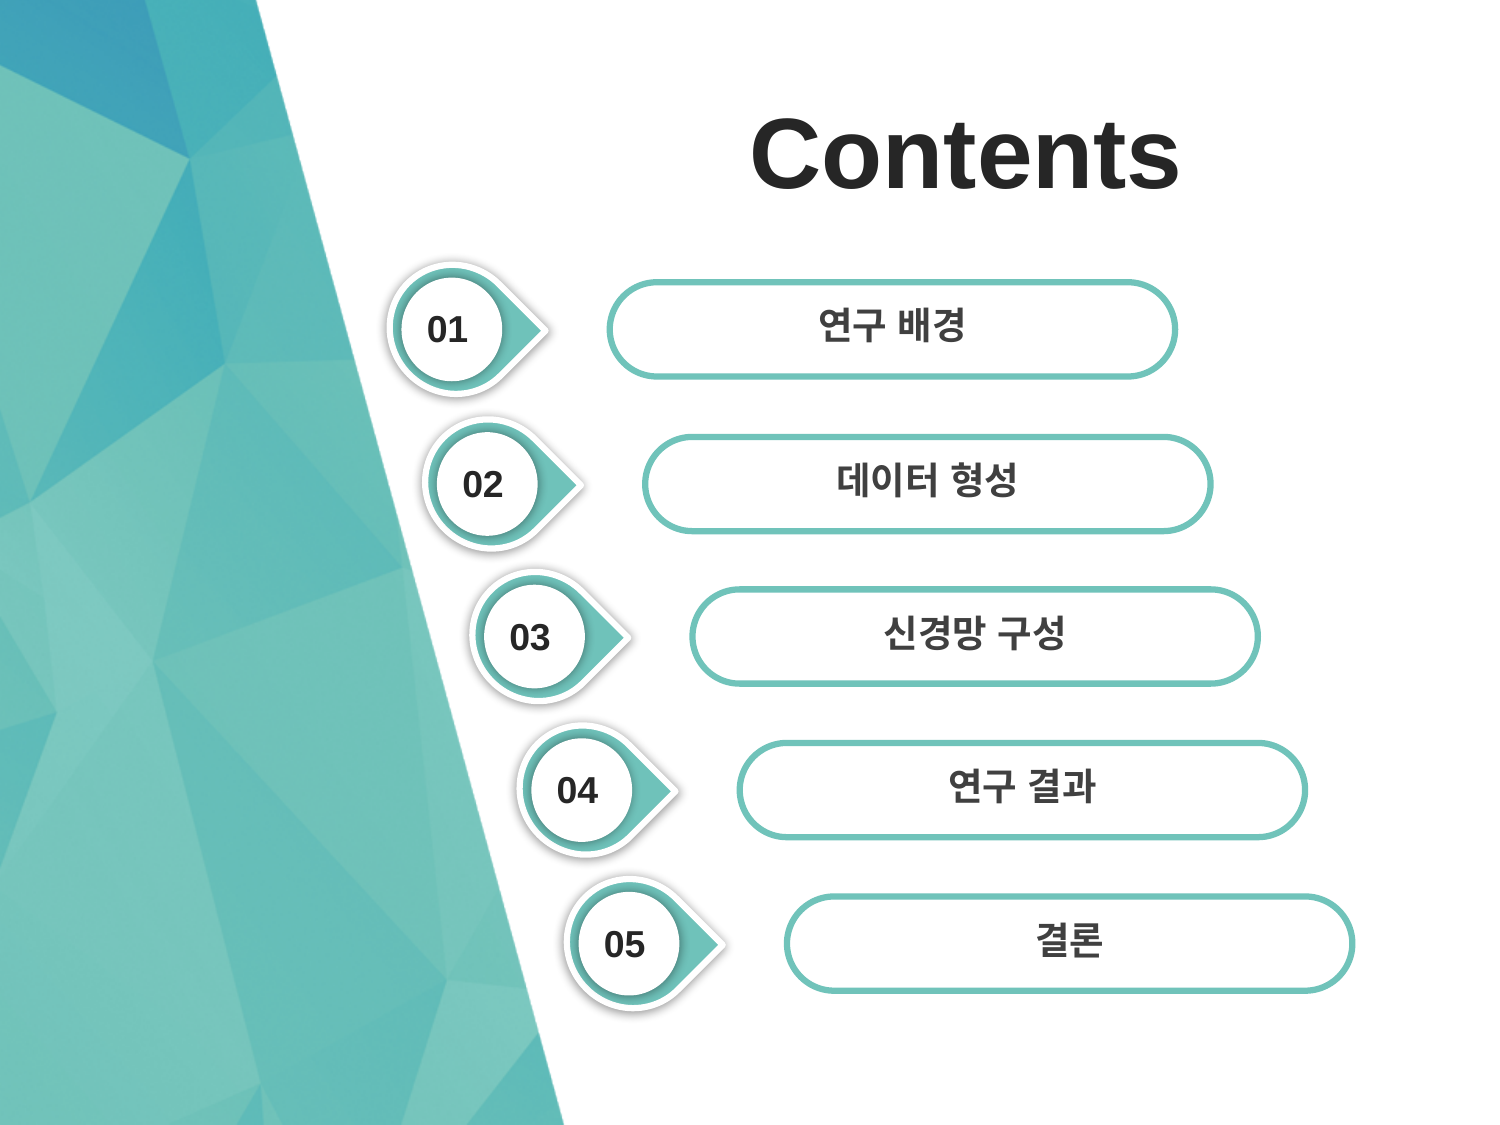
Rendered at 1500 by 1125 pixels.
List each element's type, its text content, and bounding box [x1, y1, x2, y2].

text_box [423, 417, 584, 551]
text_box [399, 275, 497, 384]
text_box [529, 736, 627, 844]
title Contents [682, 55, 1250, 243]
text_box 01 [412, 297, 497, 358]
text_box [737, 740, 1308, 840]
text_box [387, 262, 548, 397]
text_box [576, 889, 682, 998]
text_box [434, 430, 540, 538]
text_box 결론 [835, 908, 1304, 971]
text_box [627, 762, 635, 818]
text_box [784, 894, 1355, 993]
text_box 03 [494, 605, 580, 665]
text_box [470, 569, 631, 704]
text_box [497, 301, 505, 357]
text_box 02 [447, 452, 532, 513]
text_box [482, 582, 580, 691]
picture [0, 0, 609, 1125]
text_box 연구 결과 [788, 754, 1257, 817]
text_box 04 [541, 758, 627, 819]
text_box [643, 434, 1213, 534]
text_box [607, 280, 1178, 379]
text_box [580, 609, 587, 664]
text_box 05 [589, 912, 674, 972]
text_box [517, 723, 678, 857]
text_box [690, 587, 1260, 686]
text_box 데이터 형성 [693, 448, 1163, 511]
text_box [564, 876, 725, 1011]
text_box 연구 배경 [658, 294, 1127, 356]
text_box 신경망 구성 [740, 601, 1210, 664]
